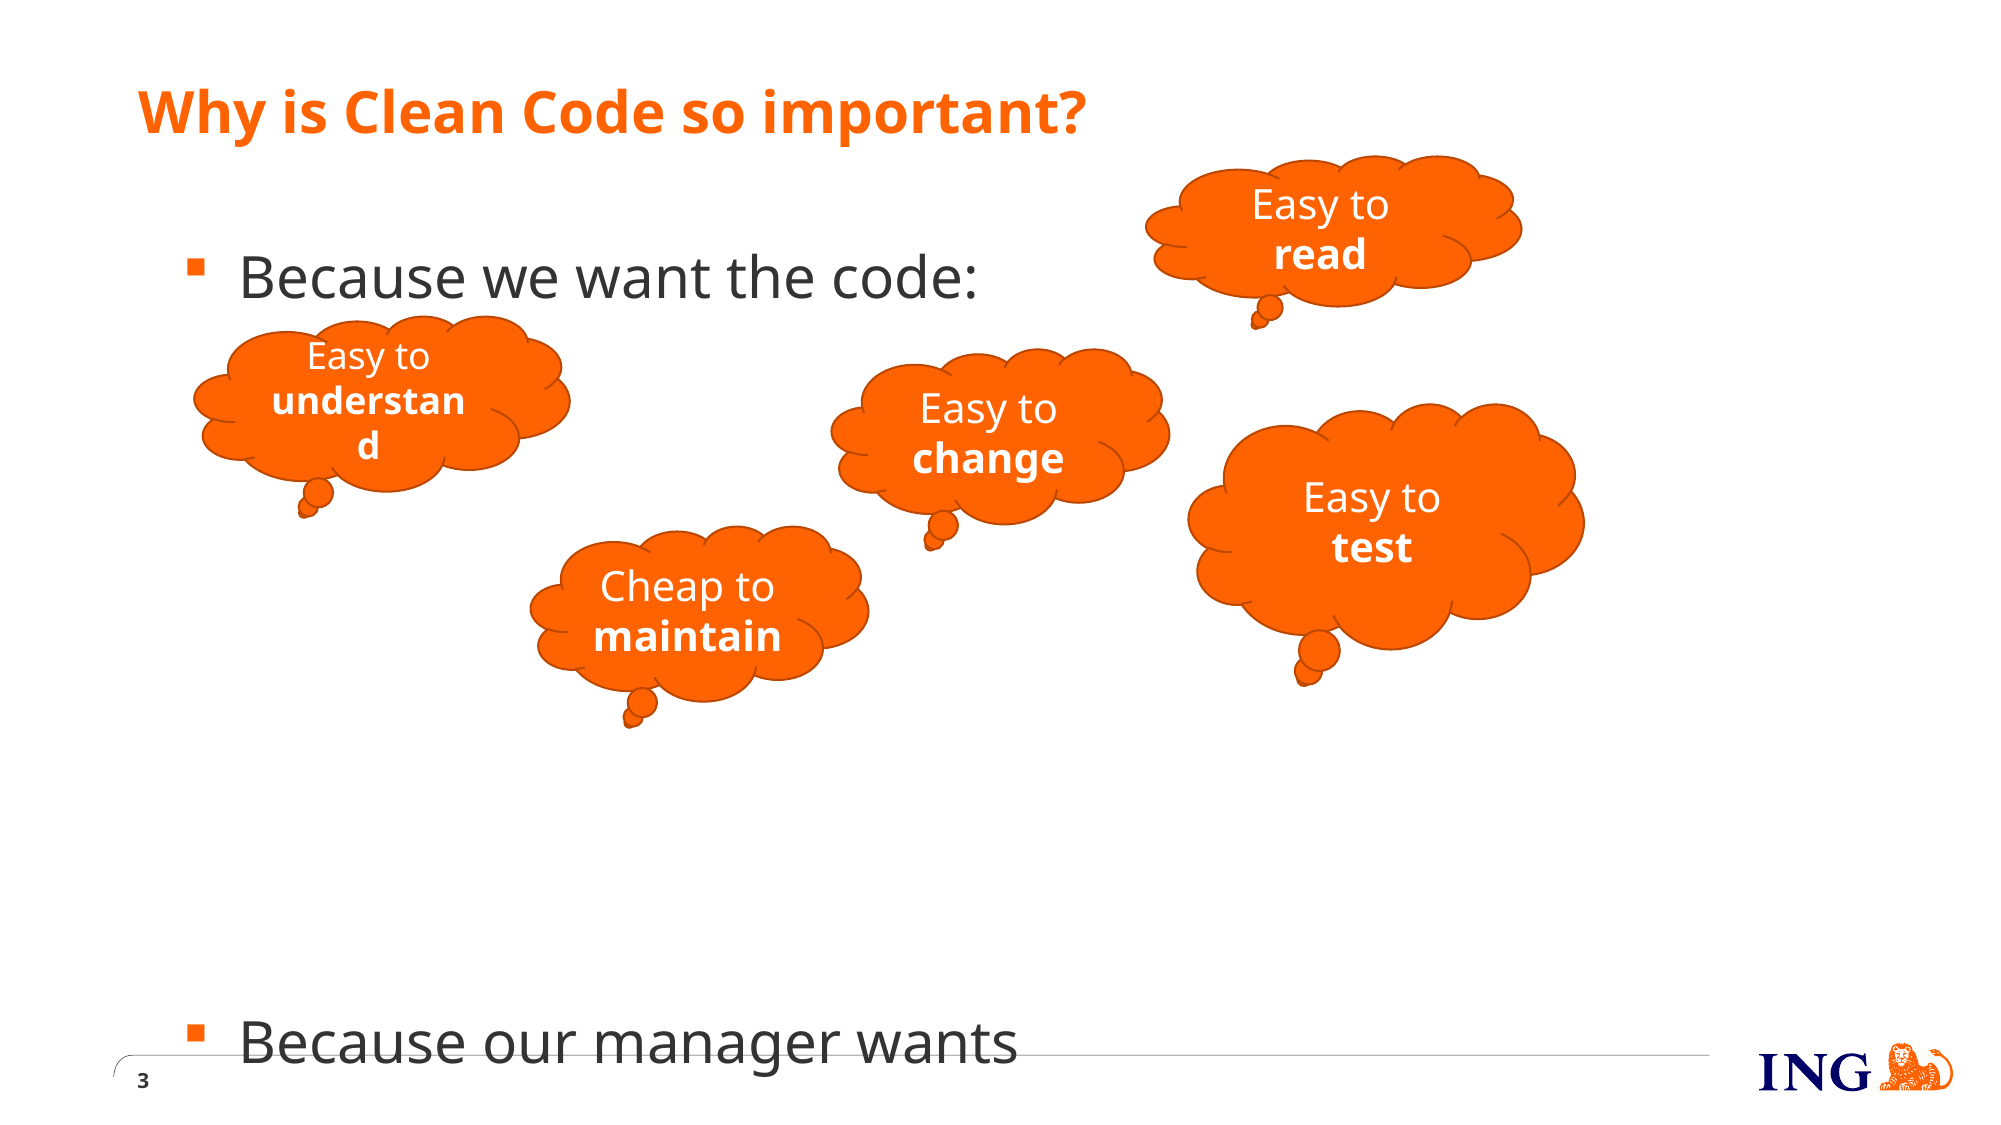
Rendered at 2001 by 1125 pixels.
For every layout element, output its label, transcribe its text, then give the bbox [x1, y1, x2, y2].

text_box Easy to test [1187, 403, 1585, 688]
title Why is Clean Code so important? [138, 46, 1860, 187]
slide_number 3 [137, 1066, 219, 1097]
text_box Cheap to maintain [529, 525, 870, 729]
list Because we want the code: Because our manager wants fast delivery and high standards [138, 209, 1860, 1018]
text_box Easy to read [1144, 155, 1523, 331]
text_box Easy to change [830, 348, 1171, 552]
text_box Easy to understand [193, 315, 571, 519]
